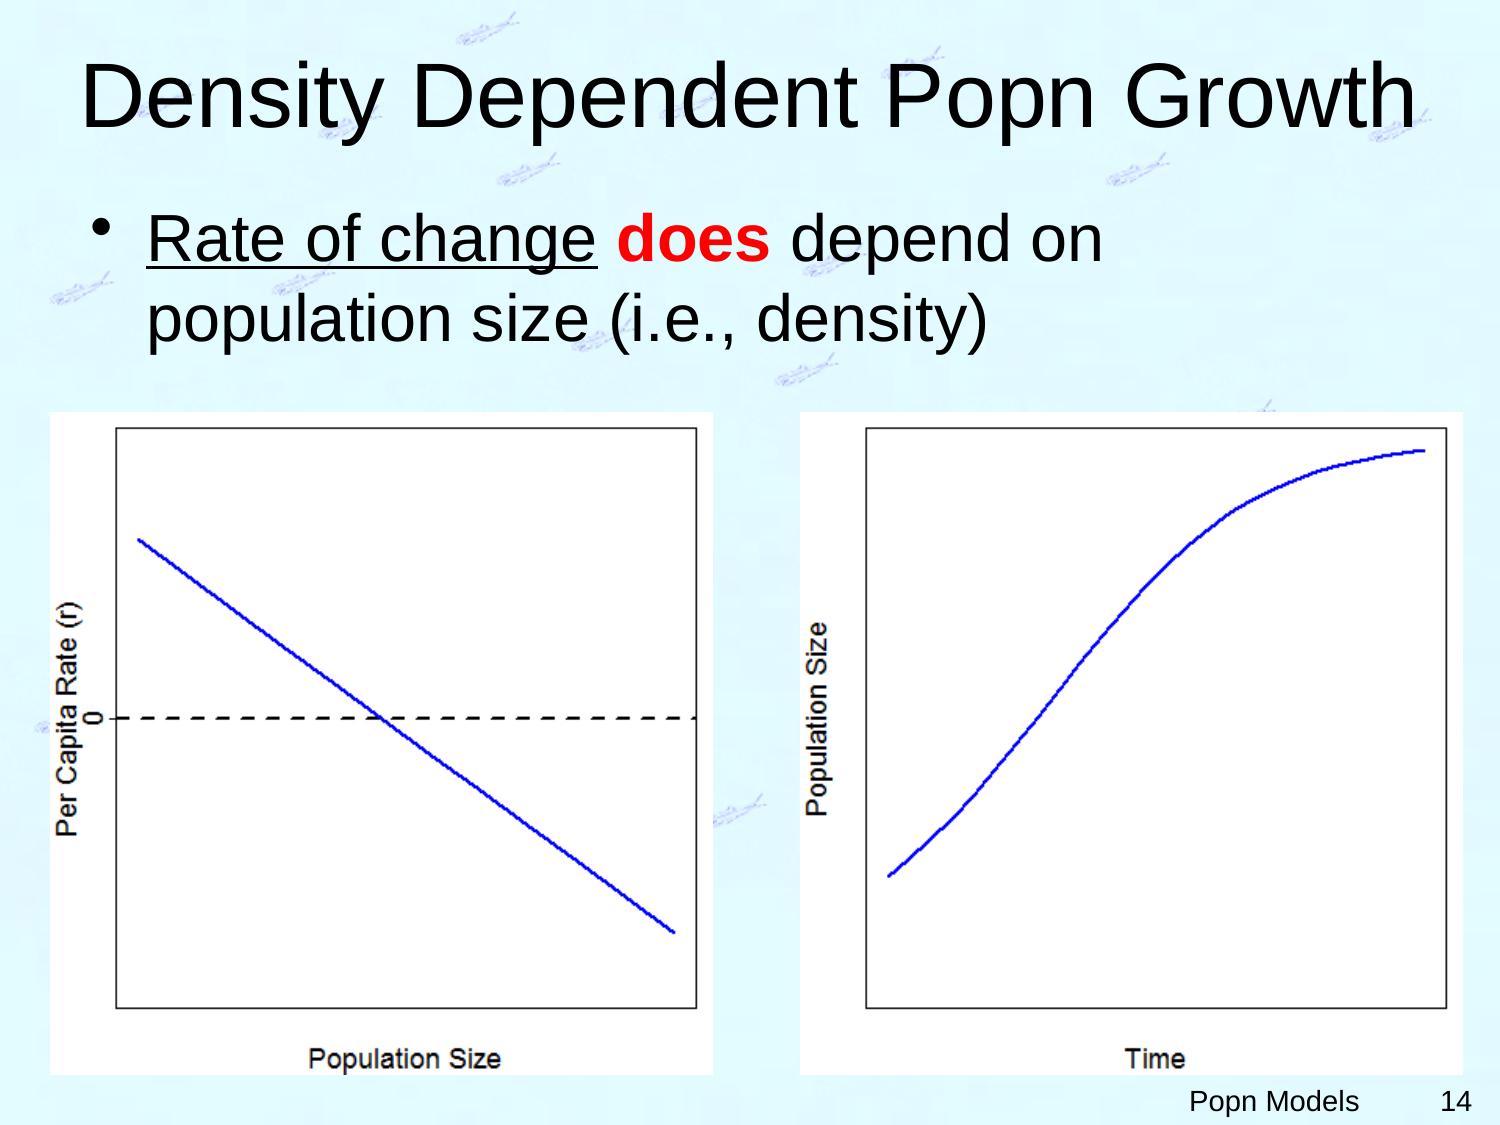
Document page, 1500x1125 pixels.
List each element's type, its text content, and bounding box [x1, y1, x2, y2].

slide_number 14 [1387, 1074, 1488, 1125]
picture [0, 0, 1500, 1125]
footer Popn Models [899, 1083, 1376, 1113]
title Density Dependent Popn Growth [10, 20, 1490, 163]
list Rate of change does depend on population size (i.e., density) [75, 187, 1425, 388]
